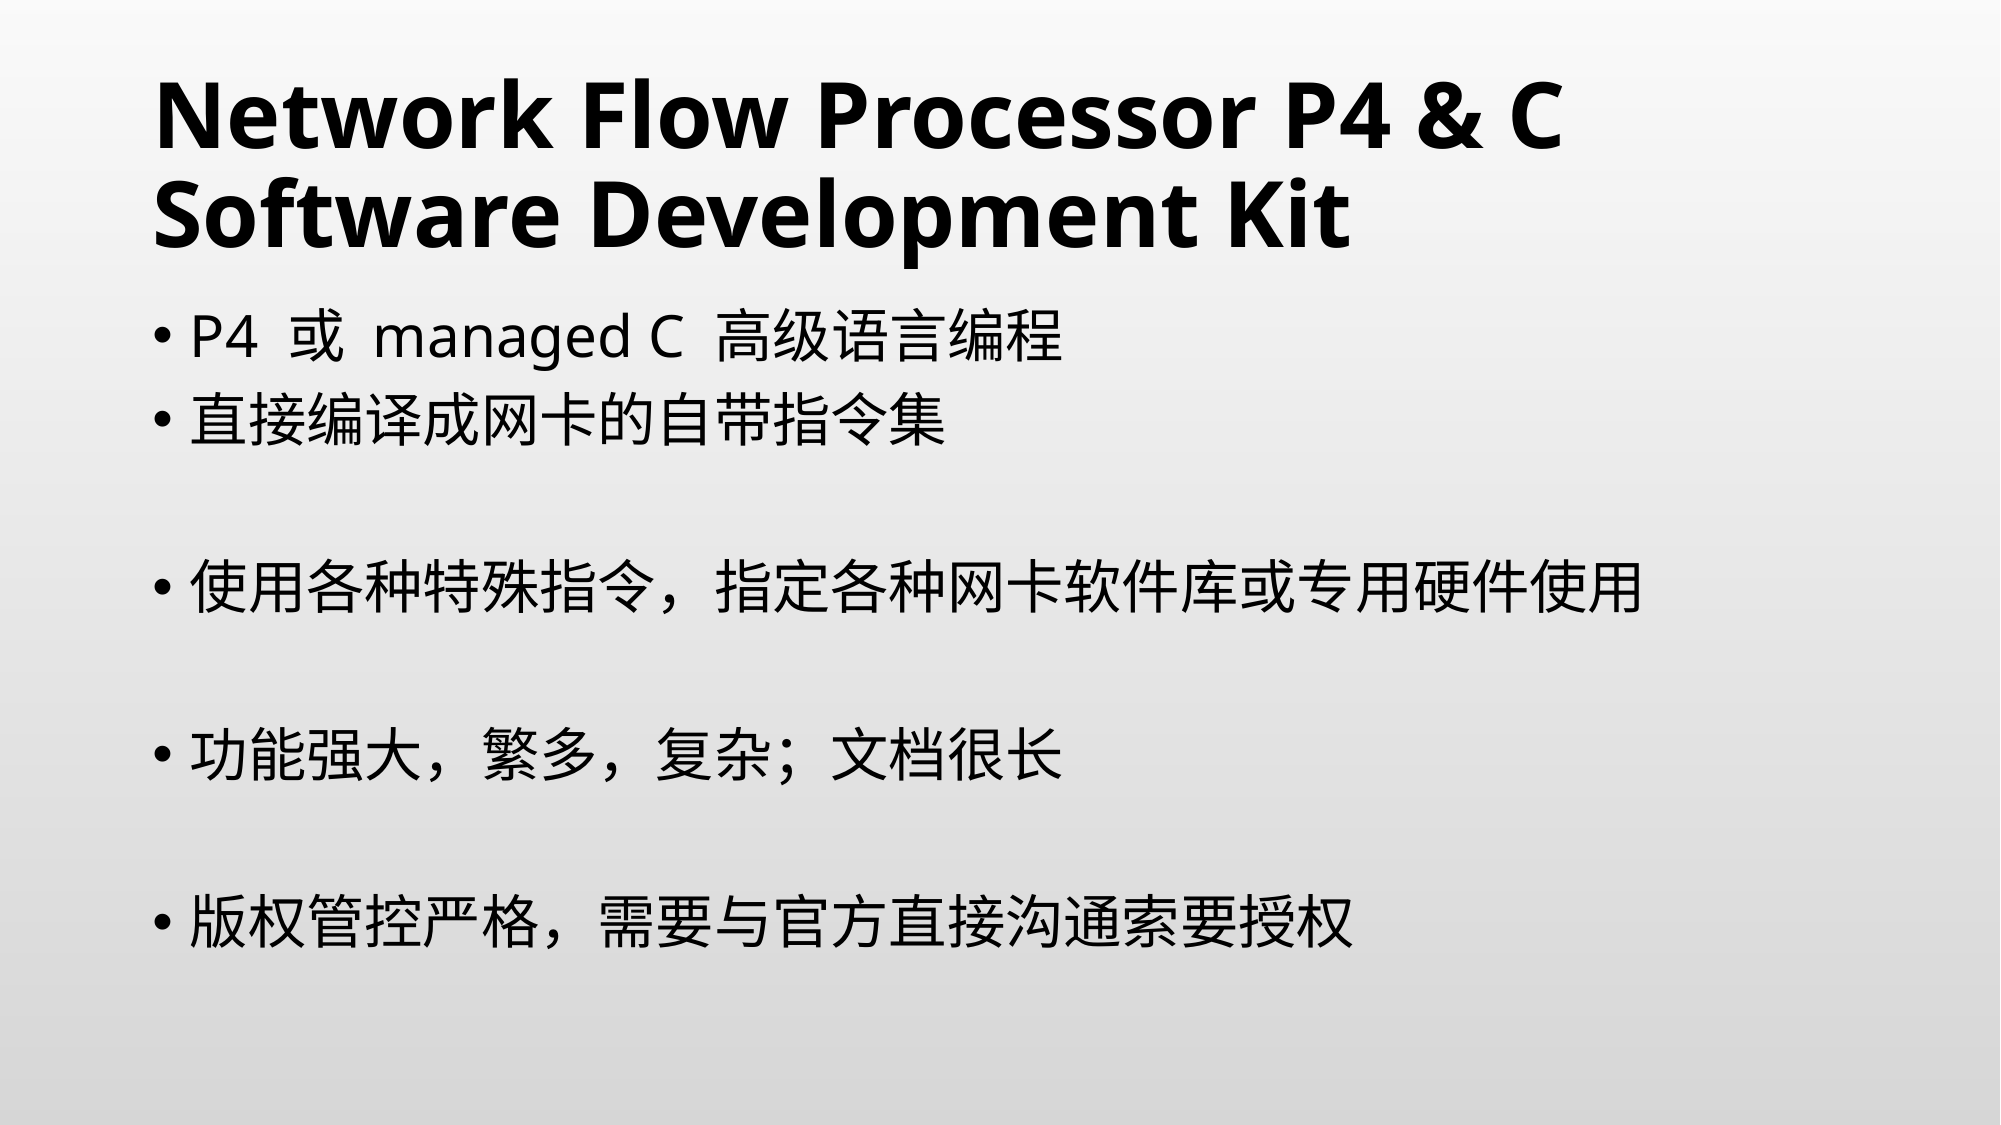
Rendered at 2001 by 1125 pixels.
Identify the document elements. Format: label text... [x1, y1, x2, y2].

list P4 或 managed C 高级语言编程 直接编译成网卡的自带指令集 使用各种特殊指令，指定各种网卡软件库或专用硬件使用 功能强大，繁多，复杂；文档很长 版权管控严格，需要与官方直接沟通索要授权 [137, 299, 1863, 1014]
title Network Flow Processor P4 & C Software Development Kit [137, 59, 1863, 278]
